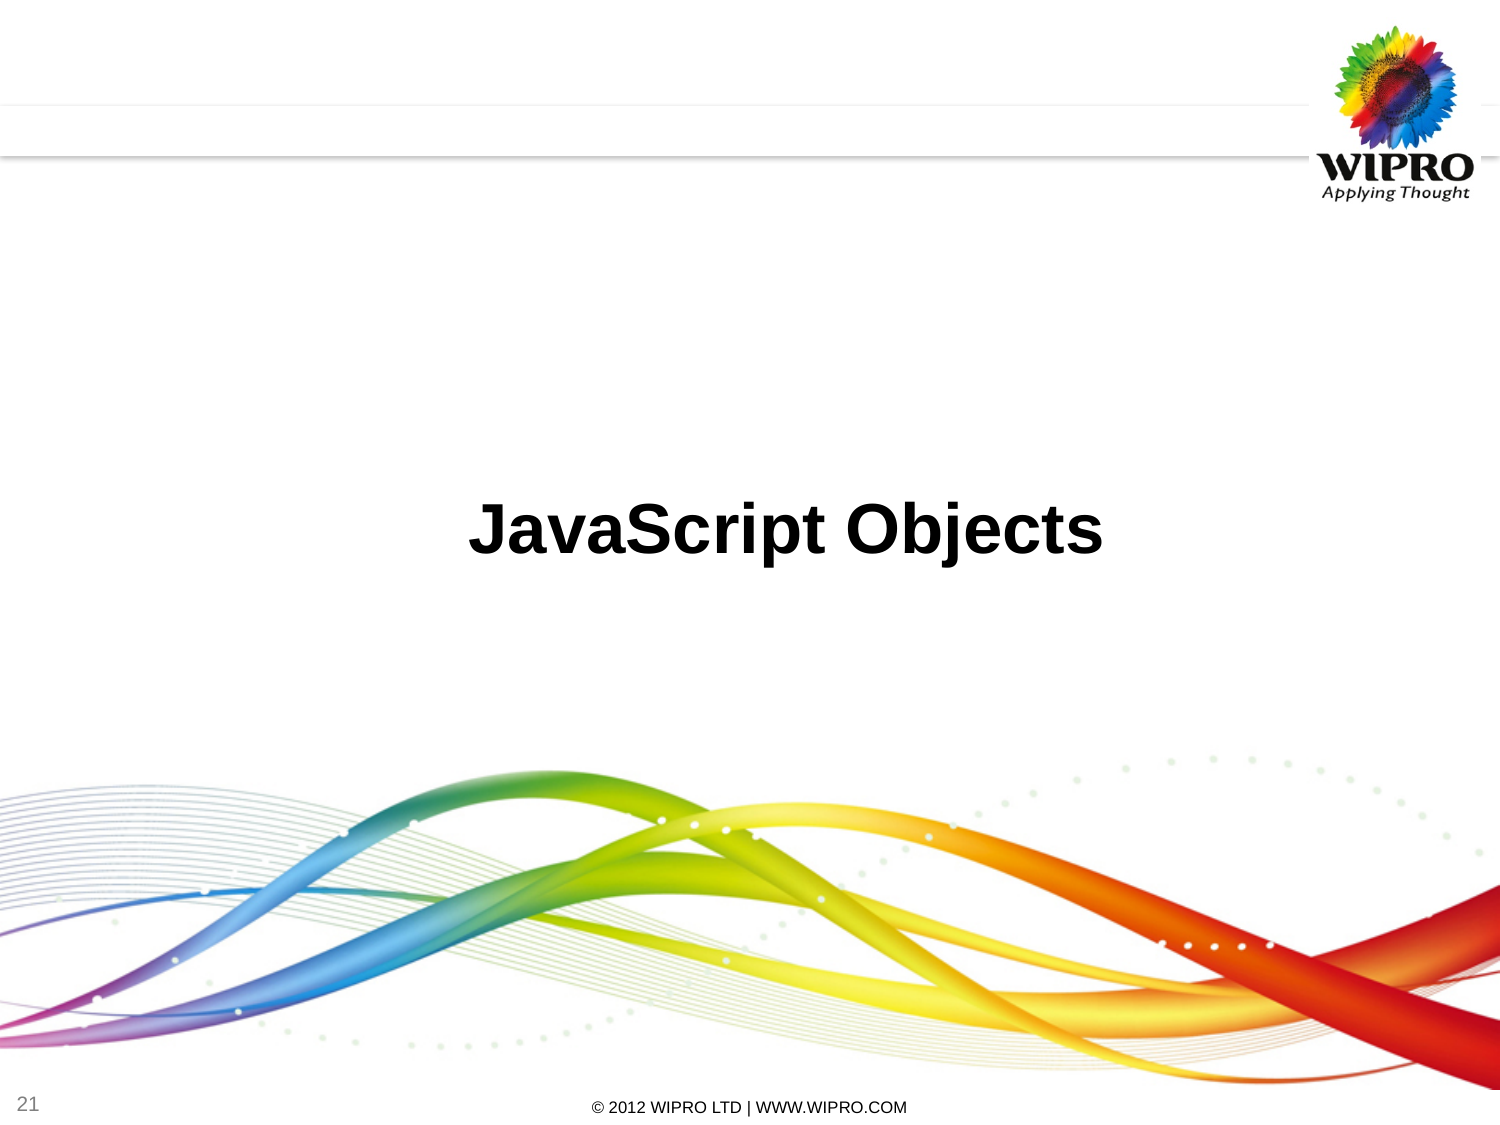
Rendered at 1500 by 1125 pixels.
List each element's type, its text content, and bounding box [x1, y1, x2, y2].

list JavaScript Objects [112, 474, 1461, 578]
picture [1309, 17, 1481, 209]
picture [0, 733, 1500, 1090]
